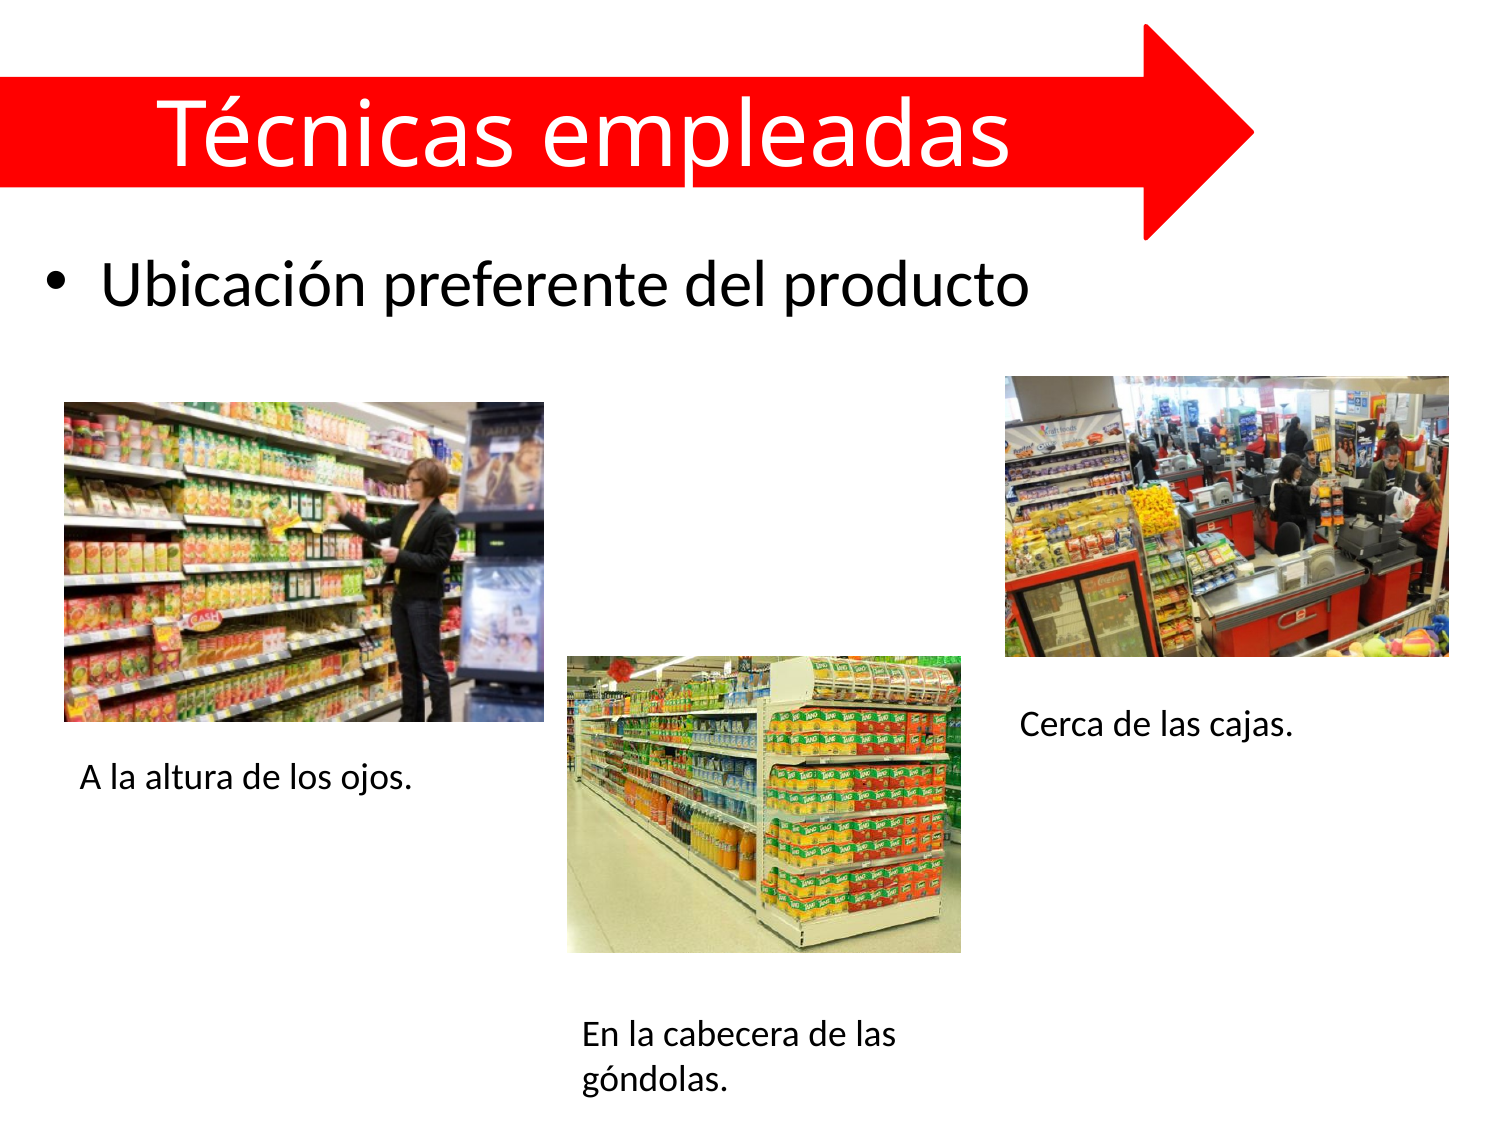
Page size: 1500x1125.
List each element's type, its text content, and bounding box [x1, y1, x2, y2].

list Ubicación preferente del producto [29, 231, 1380, 379]
text_box A la altura de los ojos. [64, 744, 521, 804]
title Técnicas empleadas [0, 30, 1201, 230]
text_box [1143, 23, 1153, 30]
picture [566, 656, 962, 953]
text_box Cerca de las cajas. [1004, 691, 1399, 752]
text_box En la cabecera de las góndolas. [567, 1001, 961, 1107]
picture [1004, 376, 1450, 658]
picture [64, 402, 544, 723]
text_box [1201, 78, 1255, 187]
